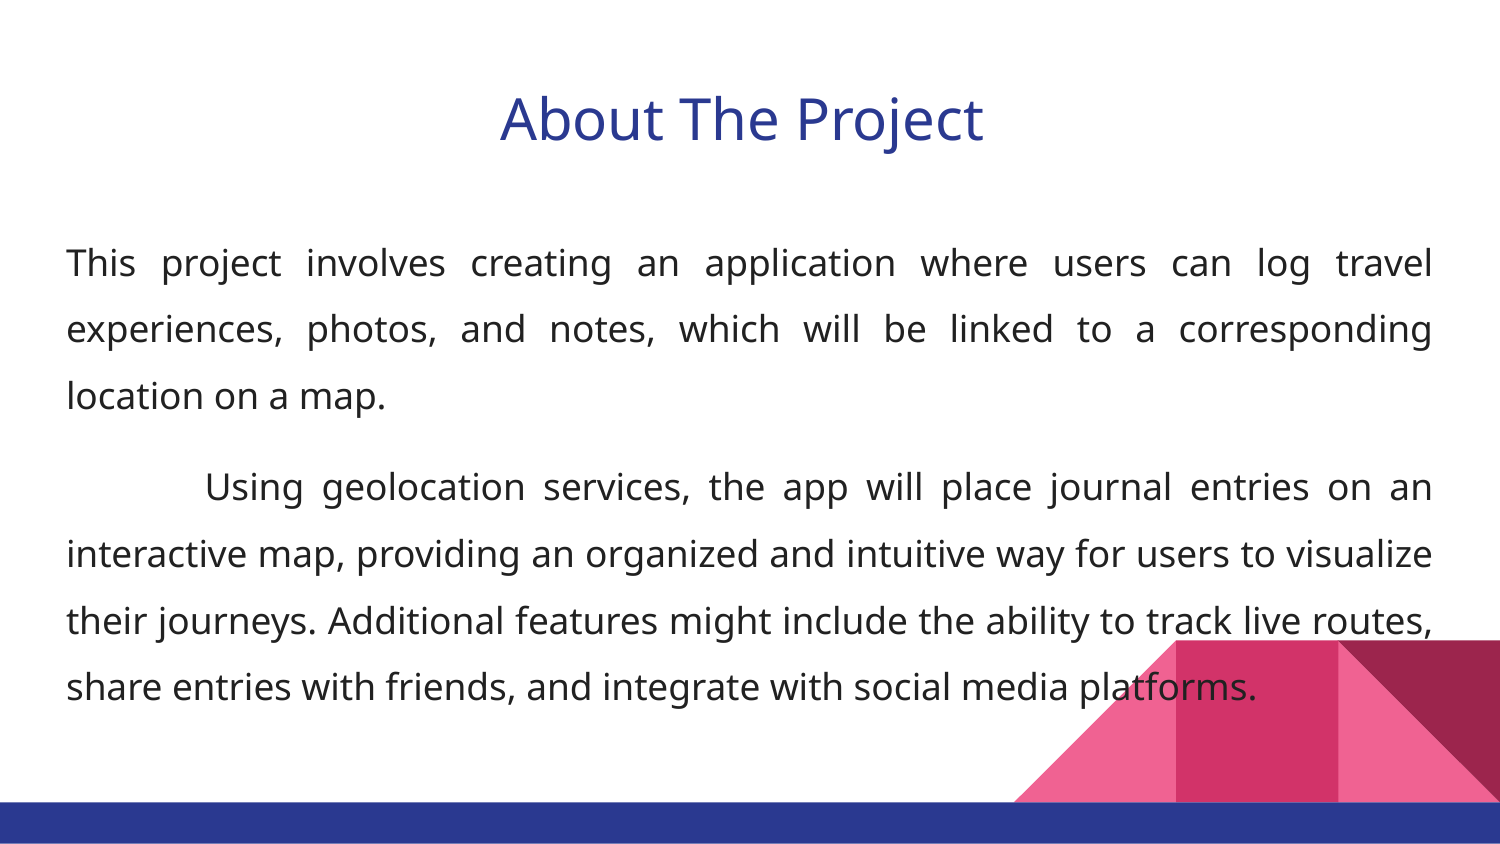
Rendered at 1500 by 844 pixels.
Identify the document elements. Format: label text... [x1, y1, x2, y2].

list This project involves creating an application where users can log travel experiences, photos, and notes, which will be linked to a corresponding location on a map. Using geolocation services, the app will place journal entries on an interactive map, providing an organized and intuitive way for users to visualize their journeys. Additional features might include the ability to track live routes, share entries with friends, and integrate with social media platforms. [51, 201, 1449, 750]
title About The Project [51, 67, 1449, 167]
